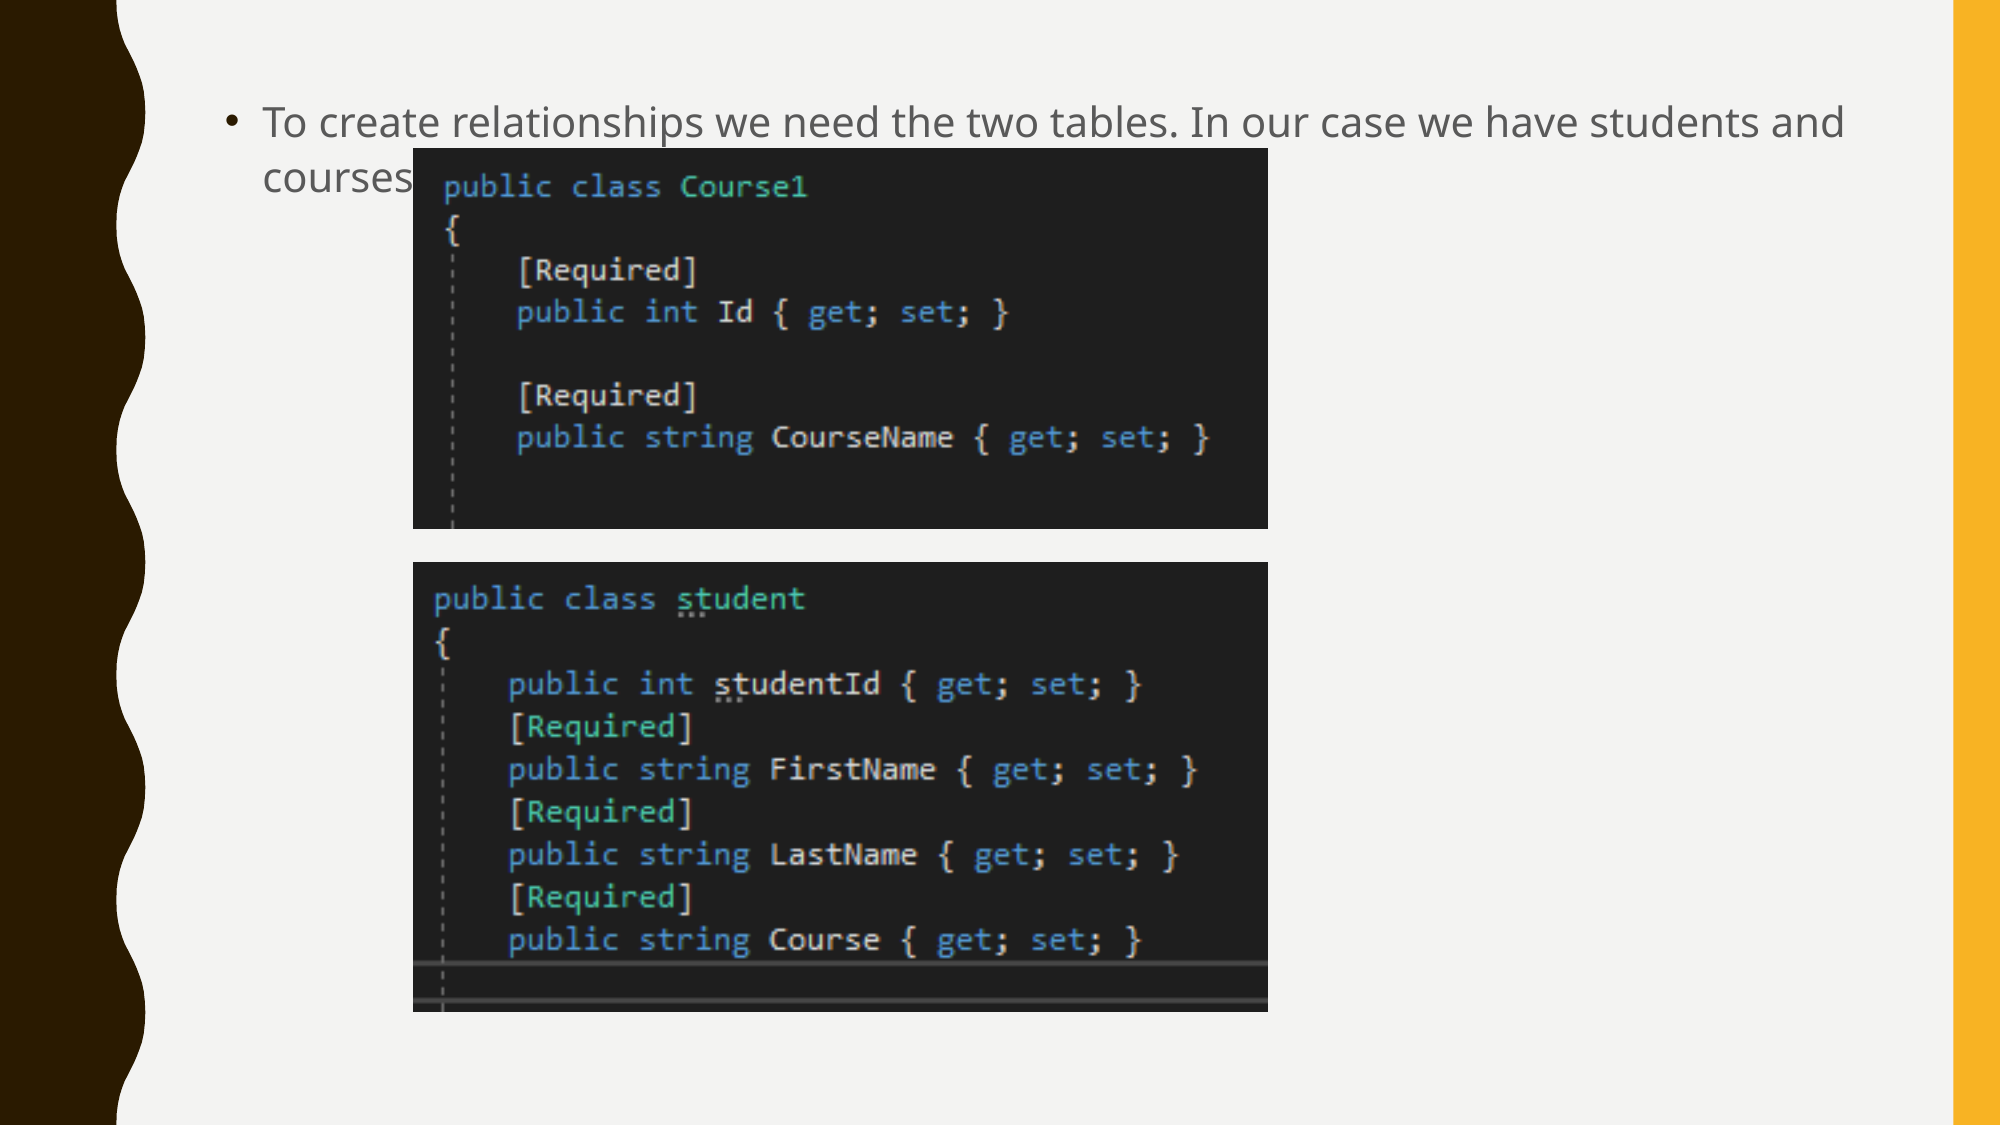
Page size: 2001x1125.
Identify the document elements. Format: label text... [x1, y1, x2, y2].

list To create relationships we need the two tables. In our case we have students and courses tables. [209, 82, 1880, 1064]
picture [413, 562, 1268, 1012]
picture [413, 148, 1268, 529]
